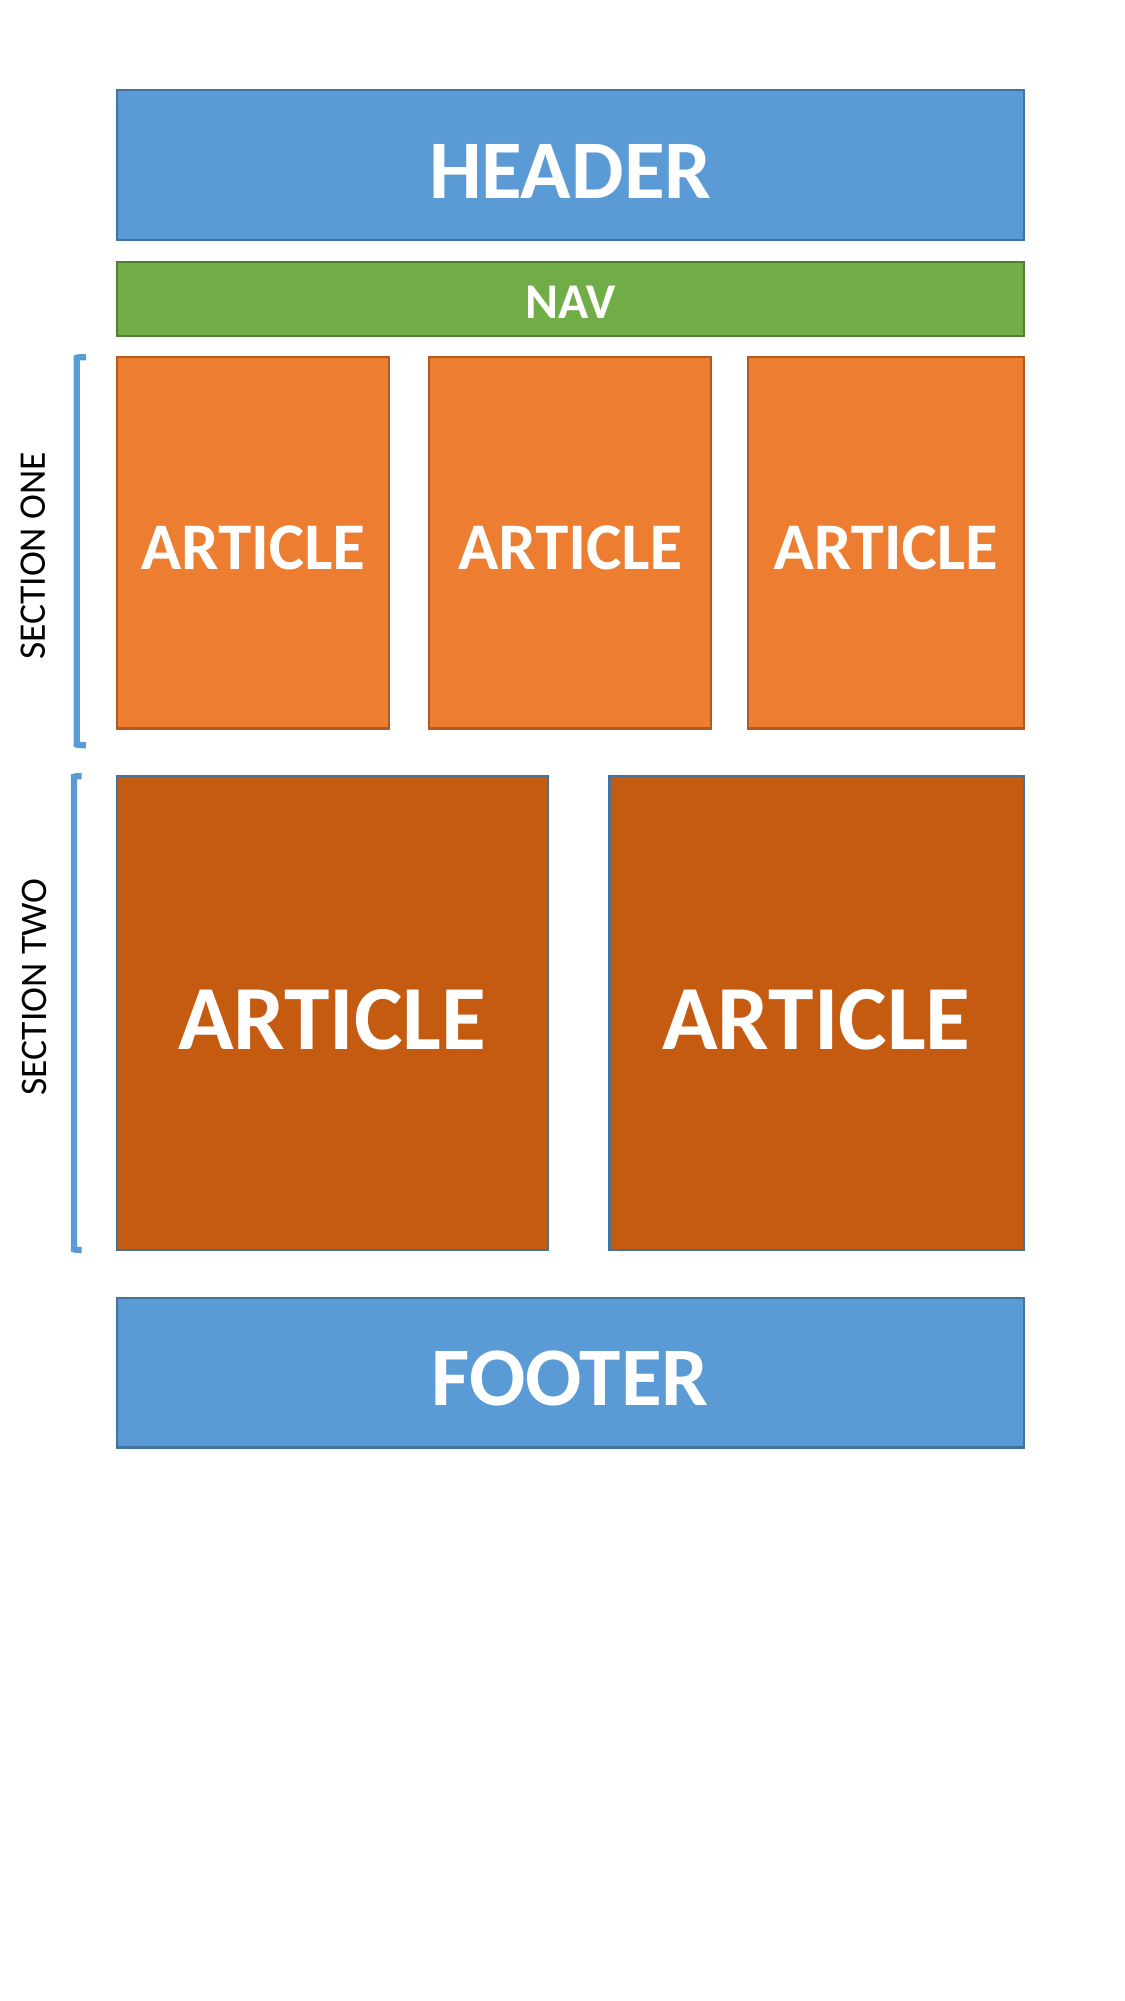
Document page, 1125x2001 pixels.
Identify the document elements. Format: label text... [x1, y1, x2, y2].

text_box HEADER [116, 89, 1025, 241]
text_box [76, 356, 86, 746]
text_box ARTICLE [747, 356, 1025, 730]
text_box NAV [116, 261, 1025, 337]
text_box ARTICLE [116, 356, 390, 730]
text_box ARTICLE [116, 775, 549, 1251]
text_box SECTION TWO [1, 766, 77, 1208]
text_box SECTION ONE [0, 335, 76, 777]
text_box ARTICLE [608, 775, 1025, 1251]
text_box [73, 775, 82, 1251]
text_box FOOTER [116, 1297, 1025, 1449]
text_box ARTICLE [428, 356, 712, 730]
